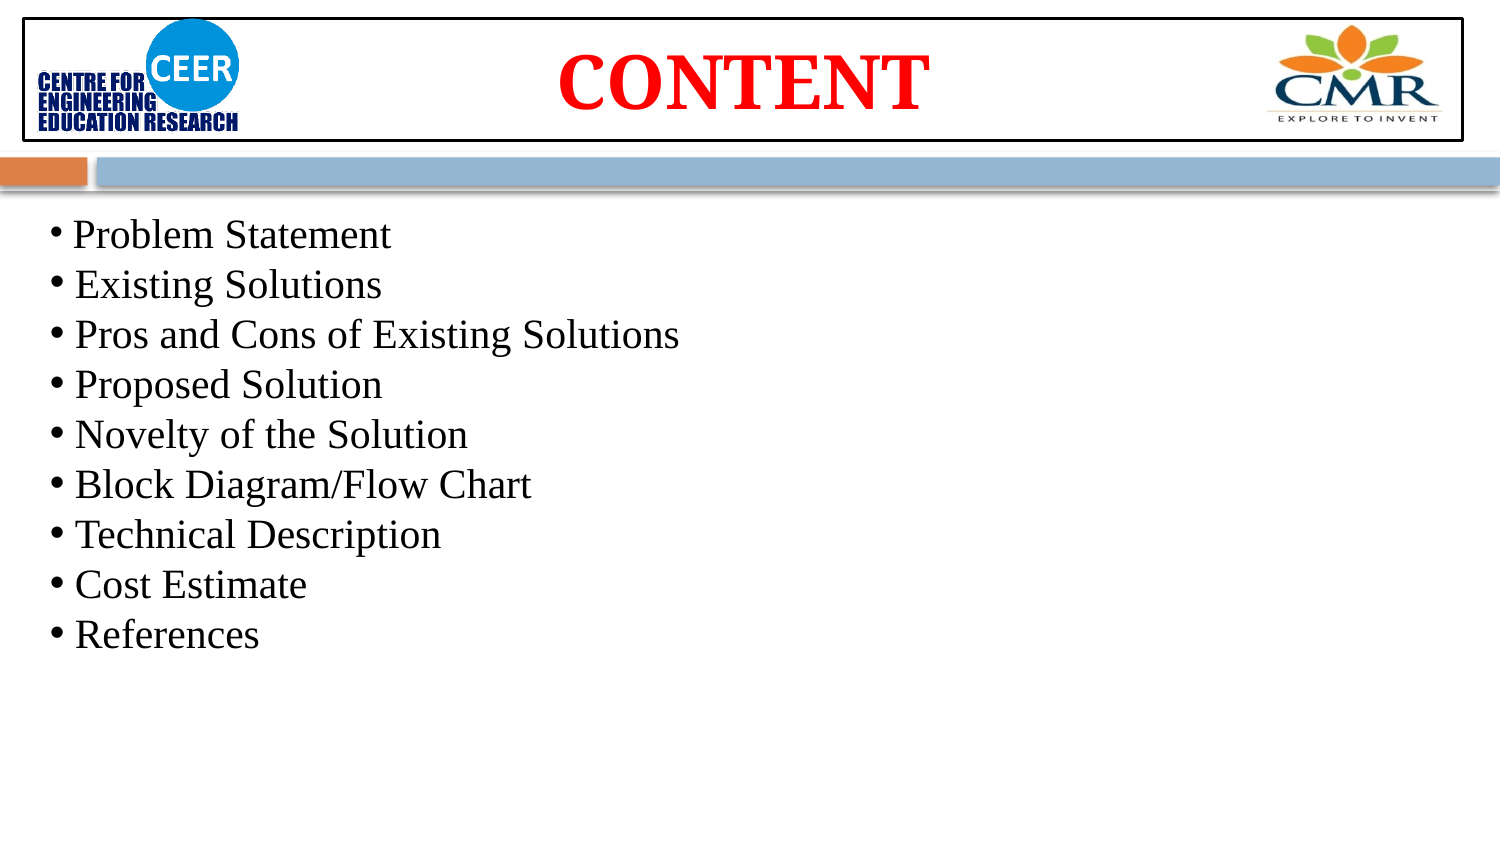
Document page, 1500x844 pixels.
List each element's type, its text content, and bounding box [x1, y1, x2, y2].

picture [12, 0, 264, 153]
text_box Problem Statement Existing Solutions Pros and Cons of Existing Solutions Proposed Solution Novelty of the Solution Block Diagram/Flow Chart Technical Description Cost Estimate References [35, 199, 1371, 710]
picture [1262, 23, 1442, 130]
title CONTENT [268, 17, 1464, 142]
